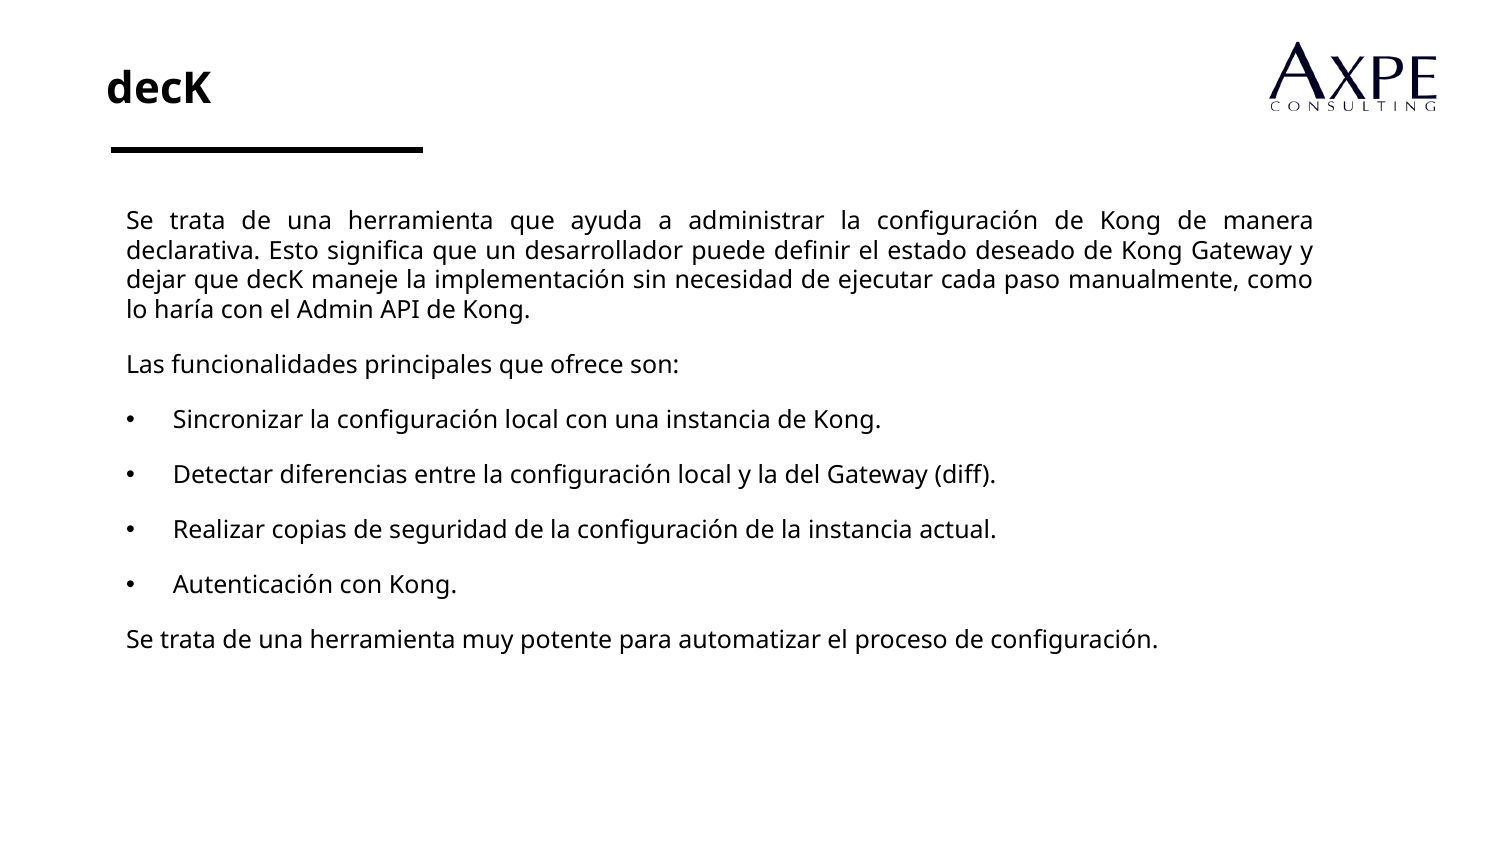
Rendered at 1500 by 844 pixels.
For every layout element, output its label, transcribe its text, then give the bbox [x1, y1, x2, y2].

text_box Se trata de una herramienta que ayuda a administrar la configuración de Kong de manera declarativa. Esto significa que un desarrollador puede definir el estado deseado de Kong Gateway y dejar que decK maneje la implementación sin necesidad de ejecutar cada paso manualmente, como lo haría con el Admin API de Kong. Las funcionalidades principales que ofrece son: Sincronizar la configuración local con una instancia de Kong. Detectar diferencias entre la configuración local y la del Gateway (diff). Realizar copias de seguridad de la configuración de la instancia actual. Autenticación con Kong. Se trata de una herramienta muy potente para automatizar el proceso de configuración. [111, 196, 1331, 661]
text_box decK [91, 36, 1077, 127]
picture [1257, 40, 1448, 113]
